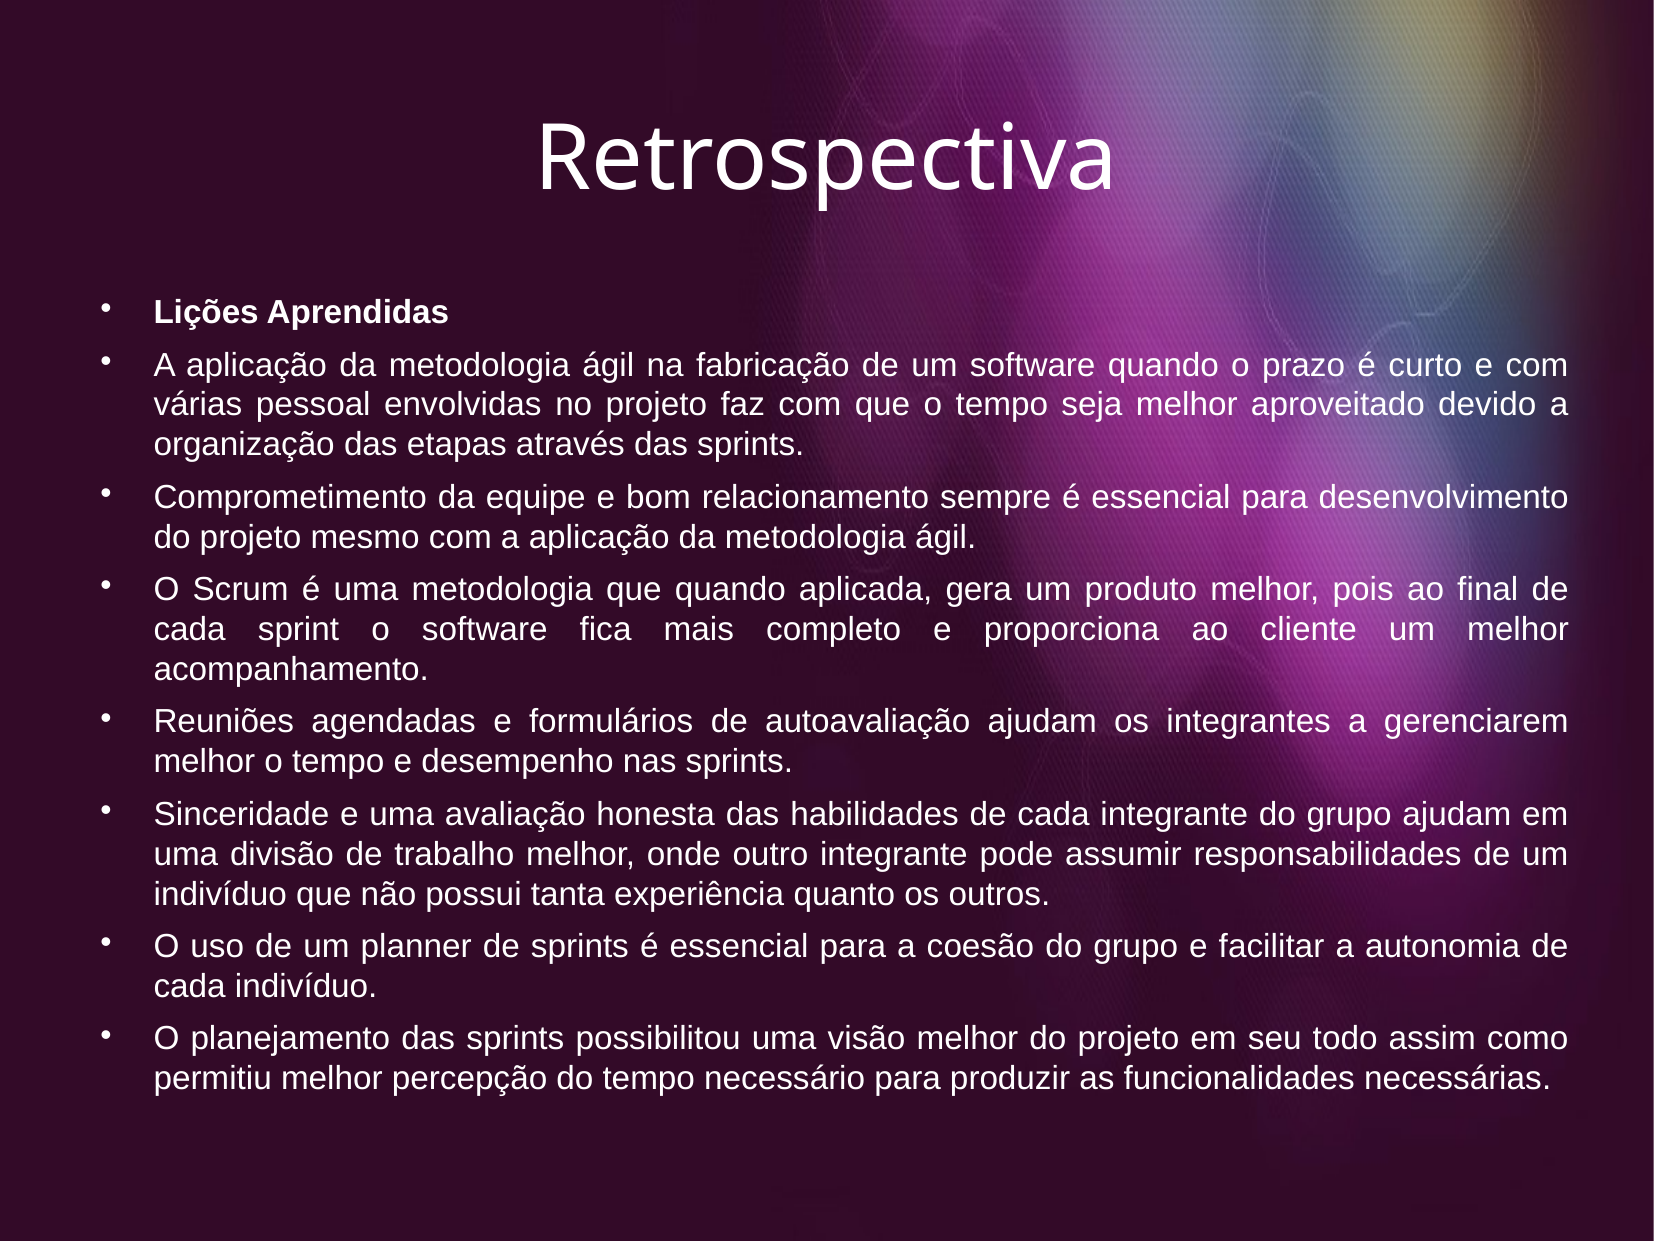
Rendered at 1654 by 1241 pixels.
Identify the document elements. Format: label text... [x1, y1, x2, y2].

text_box Lições Aprendidas A aplicação da metodologia ágil na fabricação de um software quando o prazo é curto e com várias pessoal envolvidas no projeto faz com que o tempo seja melhor aproveitado devido a organização das etapas através das sprints. Comprometimento da equipe e bom relacionamento sempre é essencial para desenvolvimento do projeto mesmo com a aplicação da metodologia ágil. O Scrum é uma metodologia que quando aplicada, gera um produto melhor, pois ao final de cada sprint o software fica mais completo e proporciona ao cliente um melhor acompanhamento. Reuniões agendadas e formulários de autoavaliação ajudam os integrantes a gerenciarem melhor o tempo e desempenho nas sprints. Sinceridade e uma avaliação honesta das habilidades de cada integrante do grupo ajudam em uma divisão de trabalho melhor, onde outro integrante pode assumir responsabilidades de um indivíduo que não possui tanta experiência quanto os outros. O uso de um planner de sprints é essencial para a coesão do grupo e facilitar a autonomia de cada indivíduo. O planejamento das sprints possibilitou uma visão melhor do projeto em seu todo assim como permitiu melhor percepção do tempo necessário para produzir as funcionalidades necessárias. [82, 290, 1571, 1188]
text_box Retrospectiva [82, 49, 1571, 257]
picture [0, 0, 1654, 1241]
